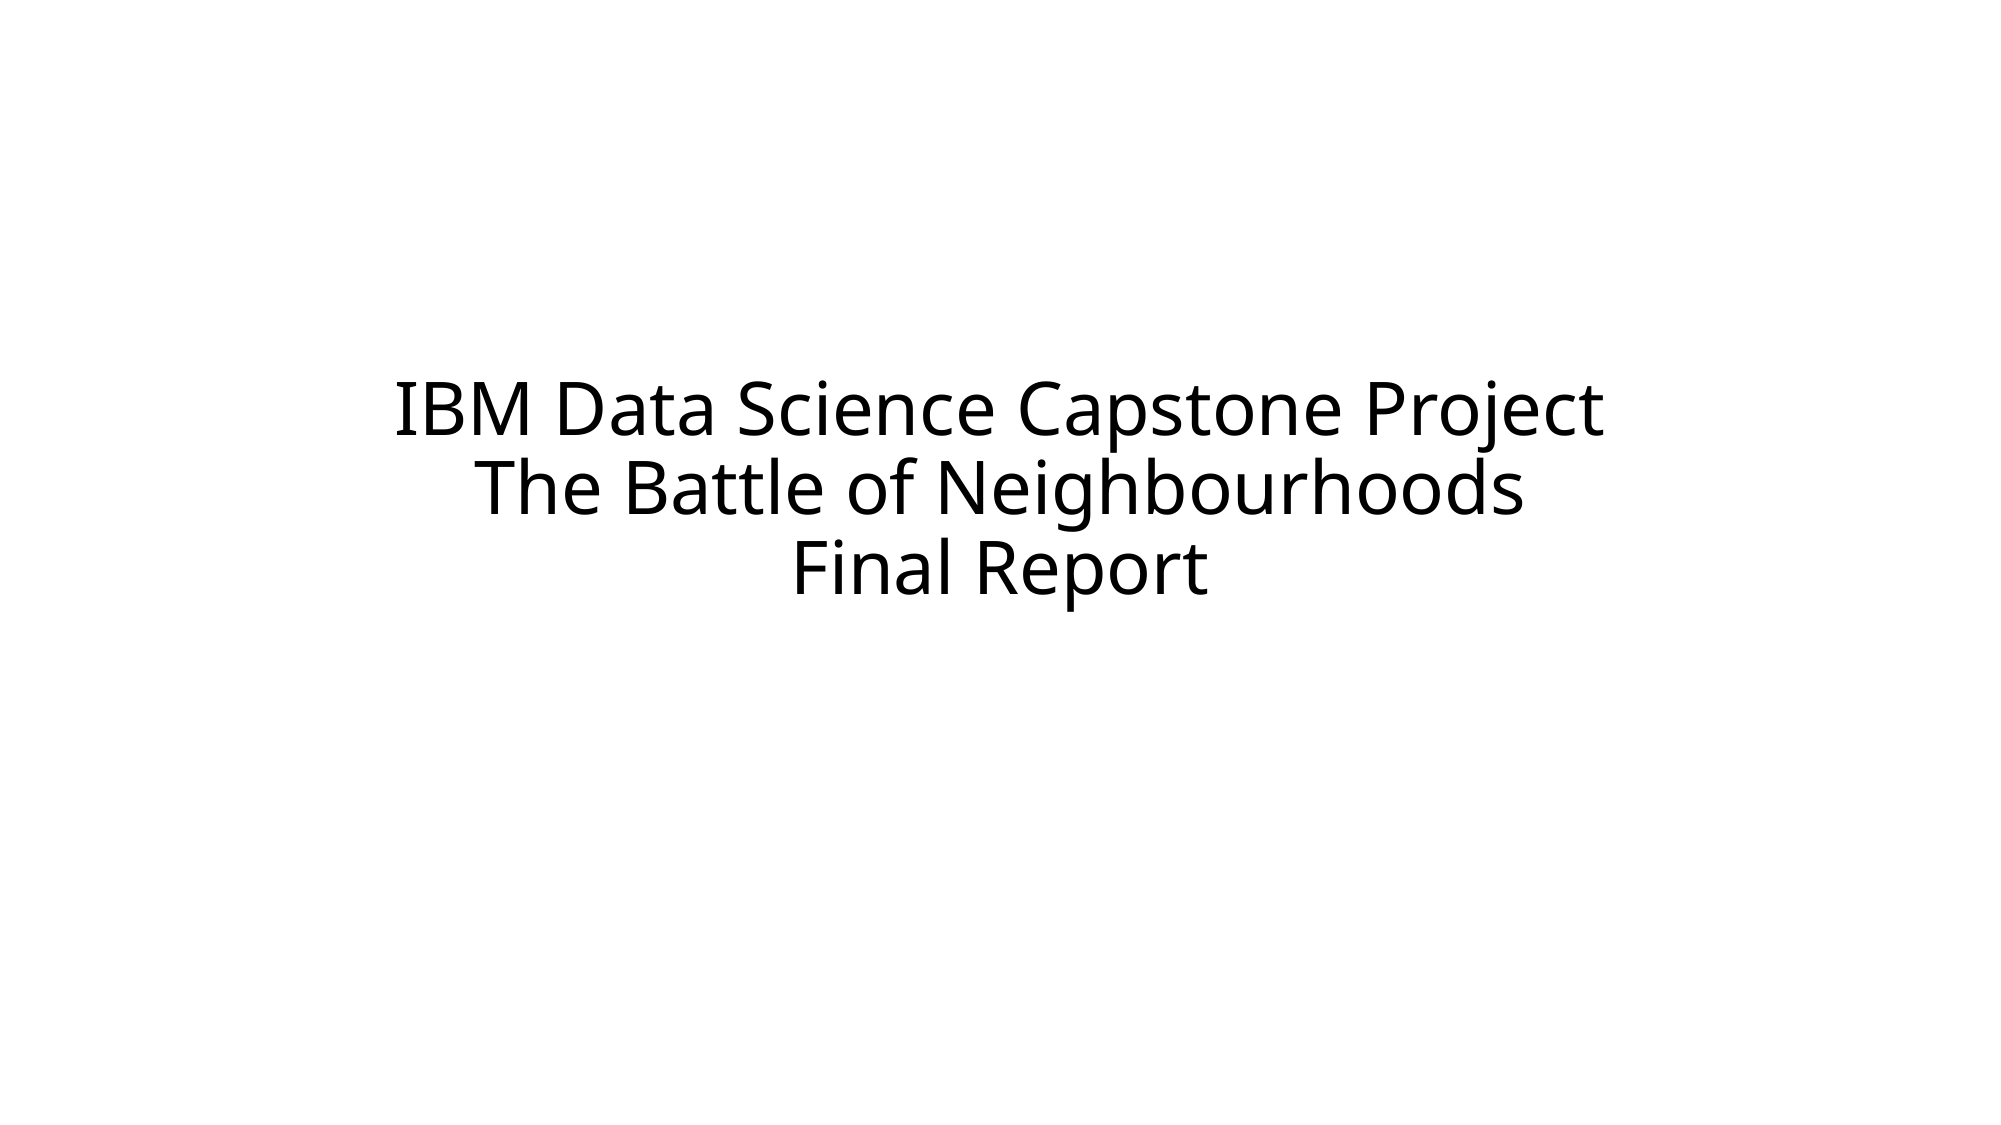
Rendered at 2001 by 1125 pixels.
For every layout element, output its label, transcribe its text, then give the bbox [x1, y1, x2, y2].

title IBM Data Science Capstone Project The Battle of Neighbourhoods Final Report [249, 360, 1750, 752]
